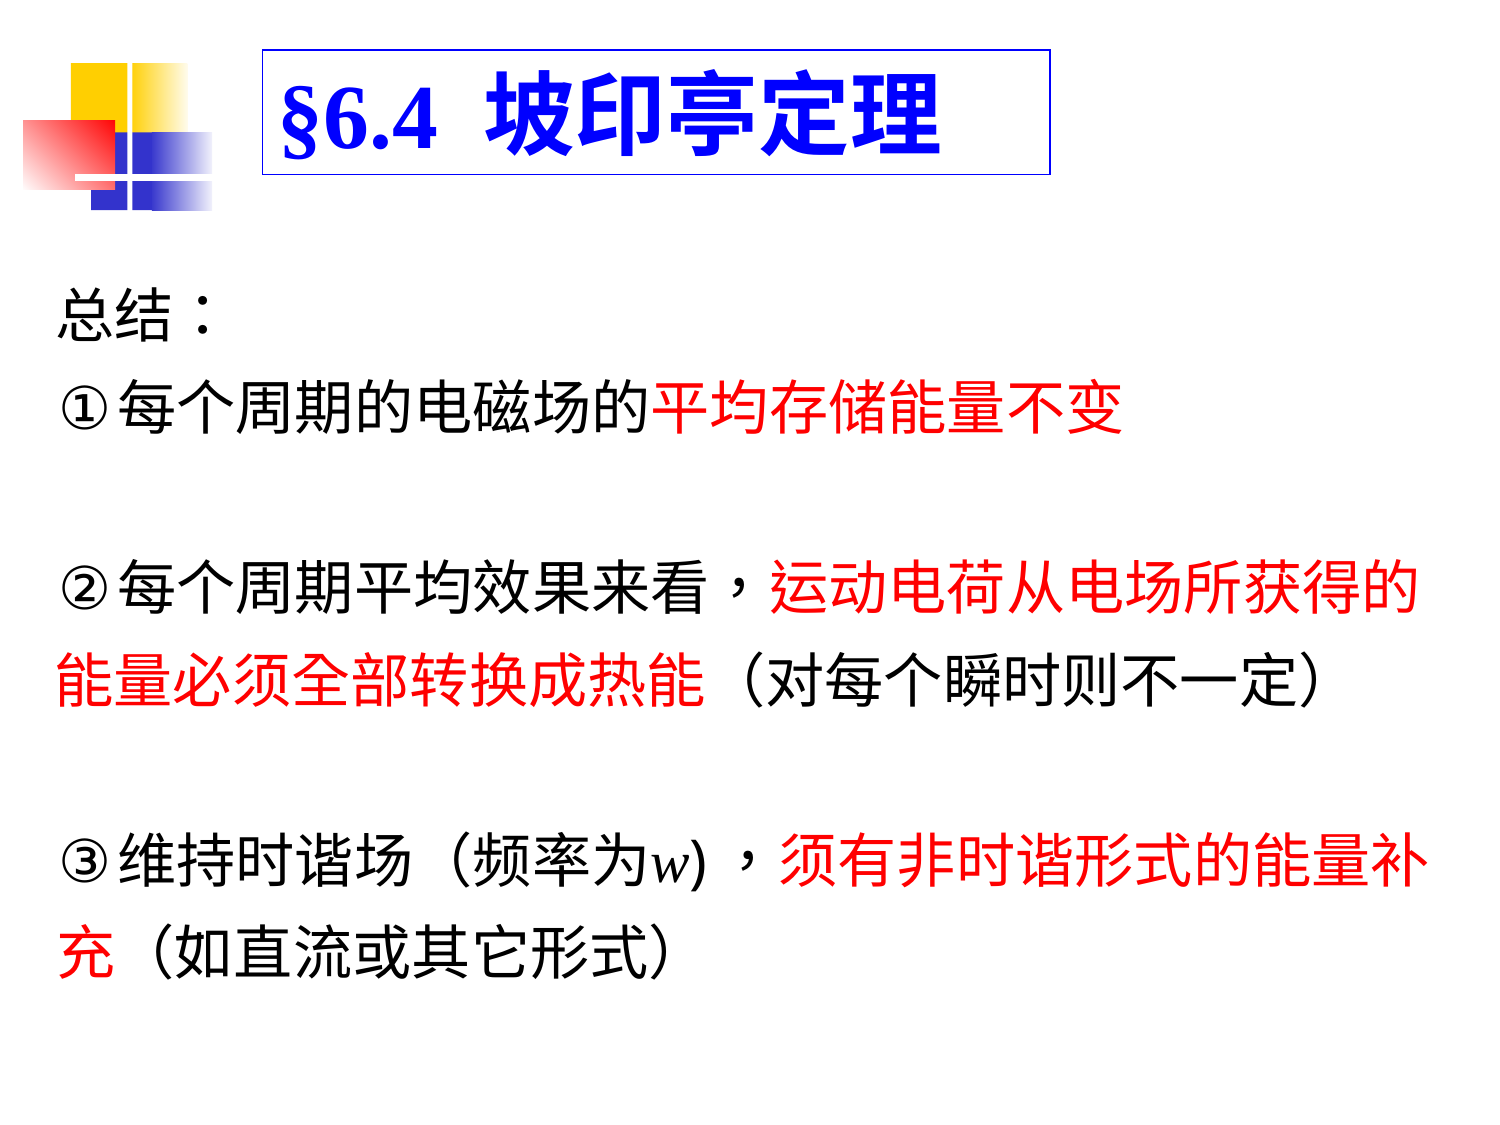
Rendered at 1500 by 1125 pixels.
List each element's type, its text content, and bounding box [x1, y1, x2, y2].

text_box §6.4 坡印亭定理 [262, 49, 1050, 175]
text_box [49, 274, 1438, 996]
